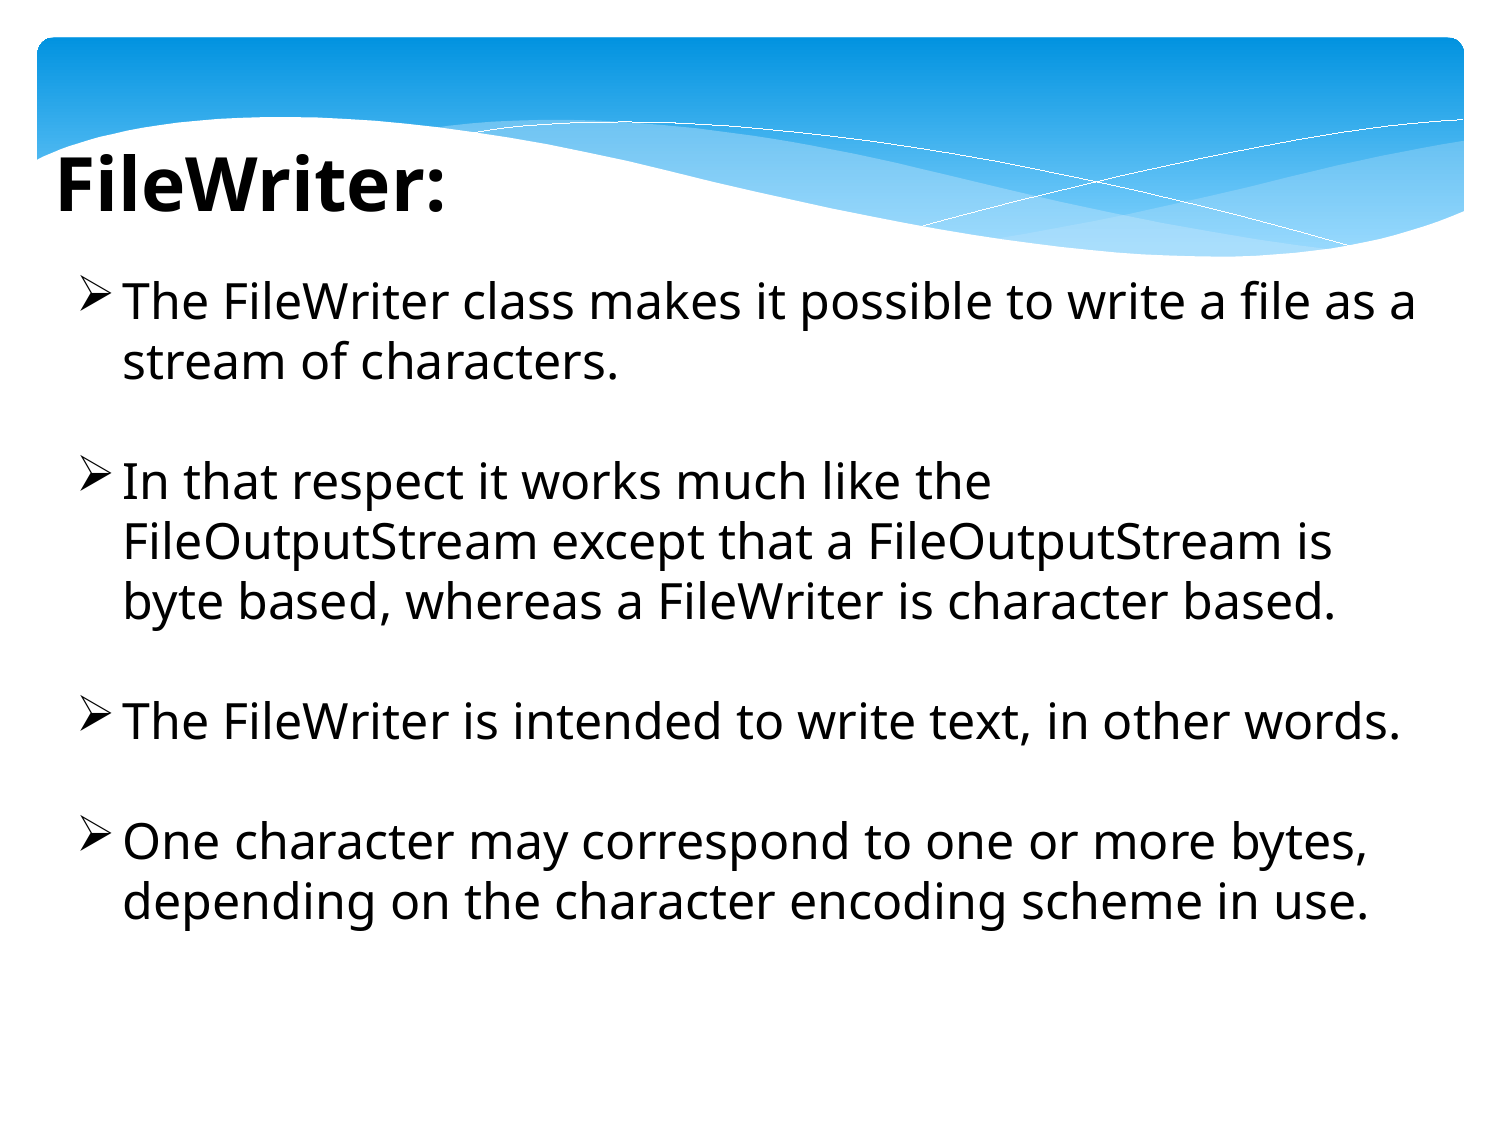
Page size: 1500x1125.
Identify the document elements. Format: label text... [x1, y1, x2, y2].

text_box The FileWriter class makes it possible to write a file as a stream of characters. In that respect it works much like the FileOutputStream except that a FileOutputStream is byte based, whereas a FileWriter is character based. The FileWriter is intended to write text, in other words. One character may correspond to one or more bytes, depending on the character encoding scheme in use. [61, 262, 1437, 938]
text_box FileWriter: [39, 129, 803, 234]
